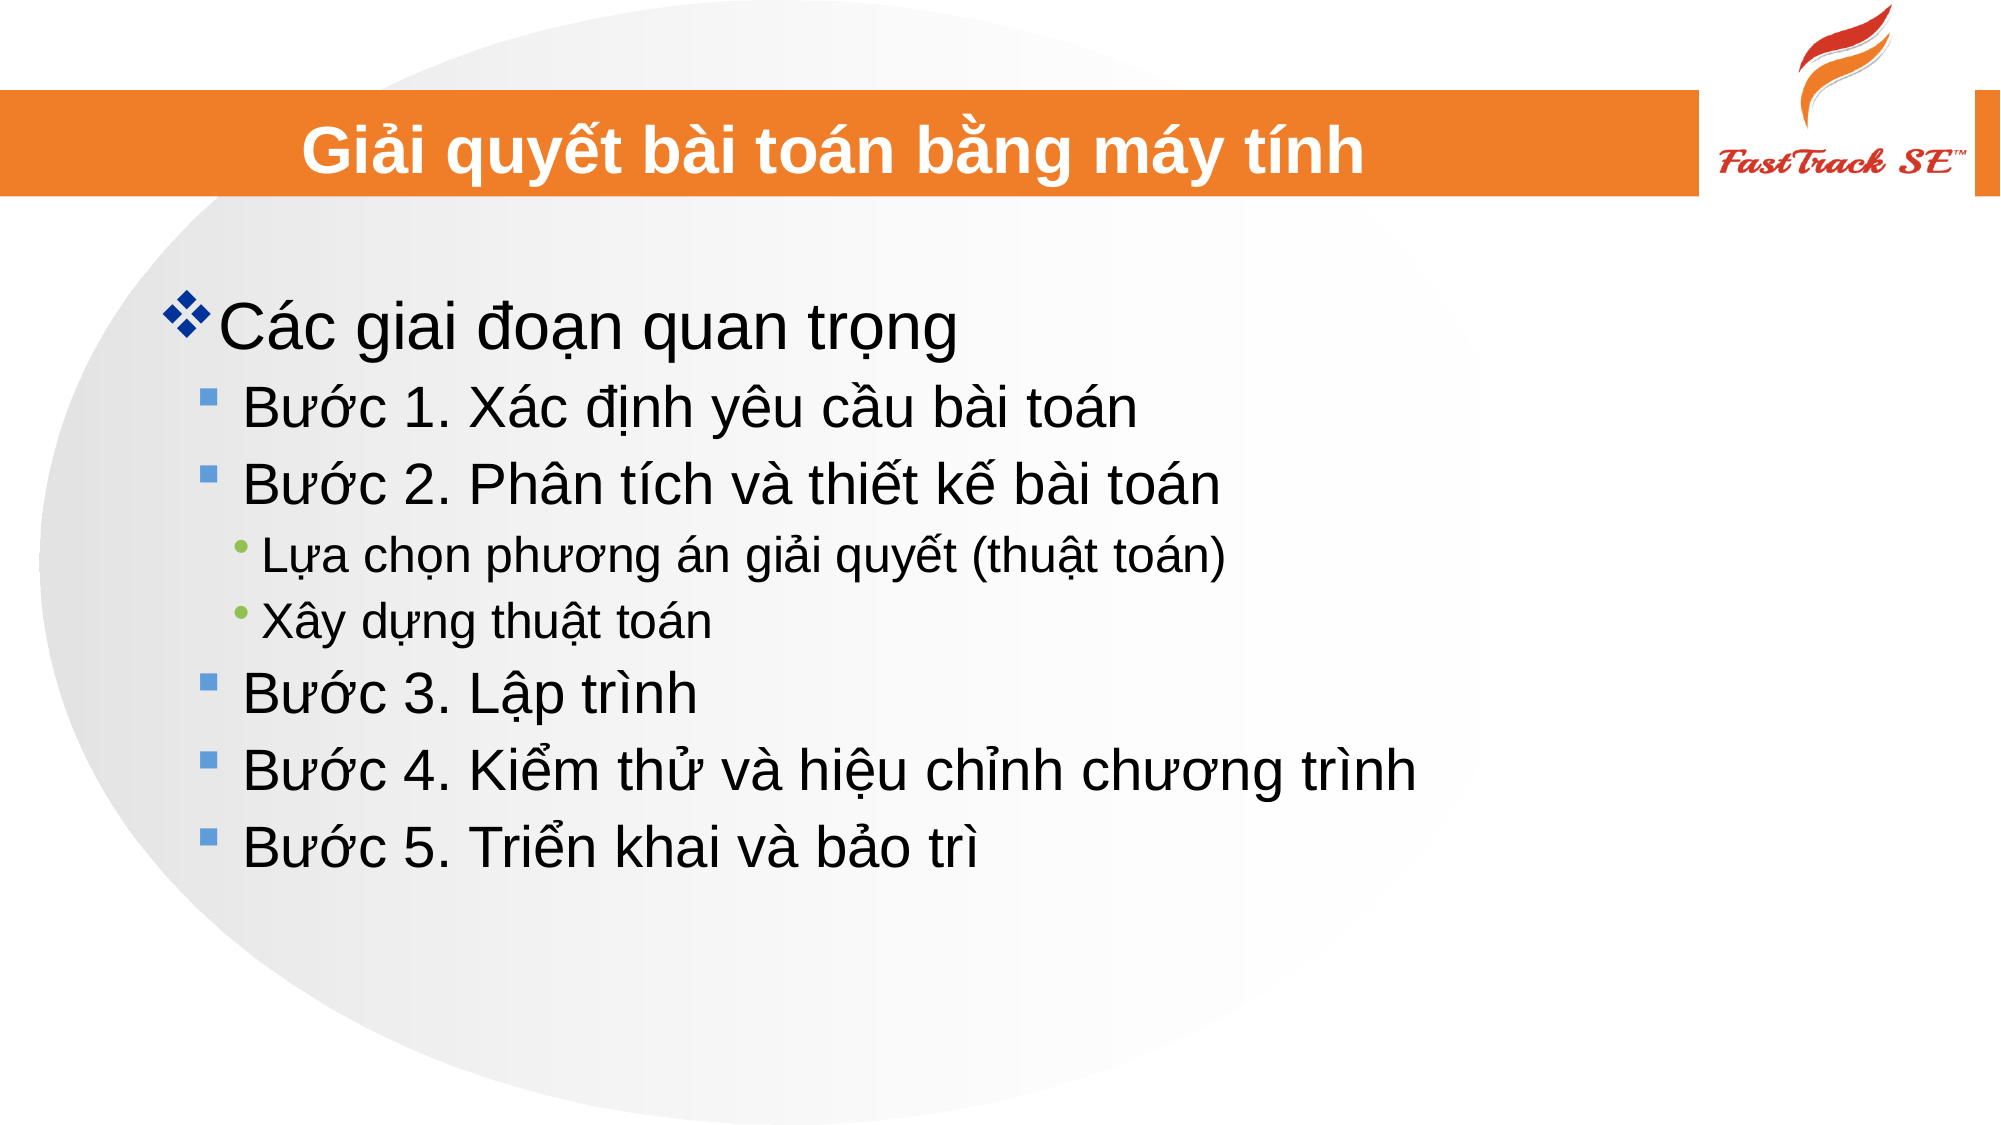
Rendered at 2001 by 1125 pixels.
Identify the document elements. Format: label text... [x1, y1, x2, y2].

picture [1700, 0, 1975, 192]
title Giải quyết bài toán bằng máy tính [102, 99, 1567, 194]
list Các giai đoạn quan trọng Bước 1. Xác định yêu cầu bài toán Bước 2. Phân tích và thiết kế bài toán Lựa chọn phương án giải quyết (thuật toán) Xây dựng thuật toán Bước 3. Lập trình Bước 4. Kiểm thử và hiệu chỉnh chương trình Bước 5. Triển khai và bảo trì [99, 275, 1909, 1038]
